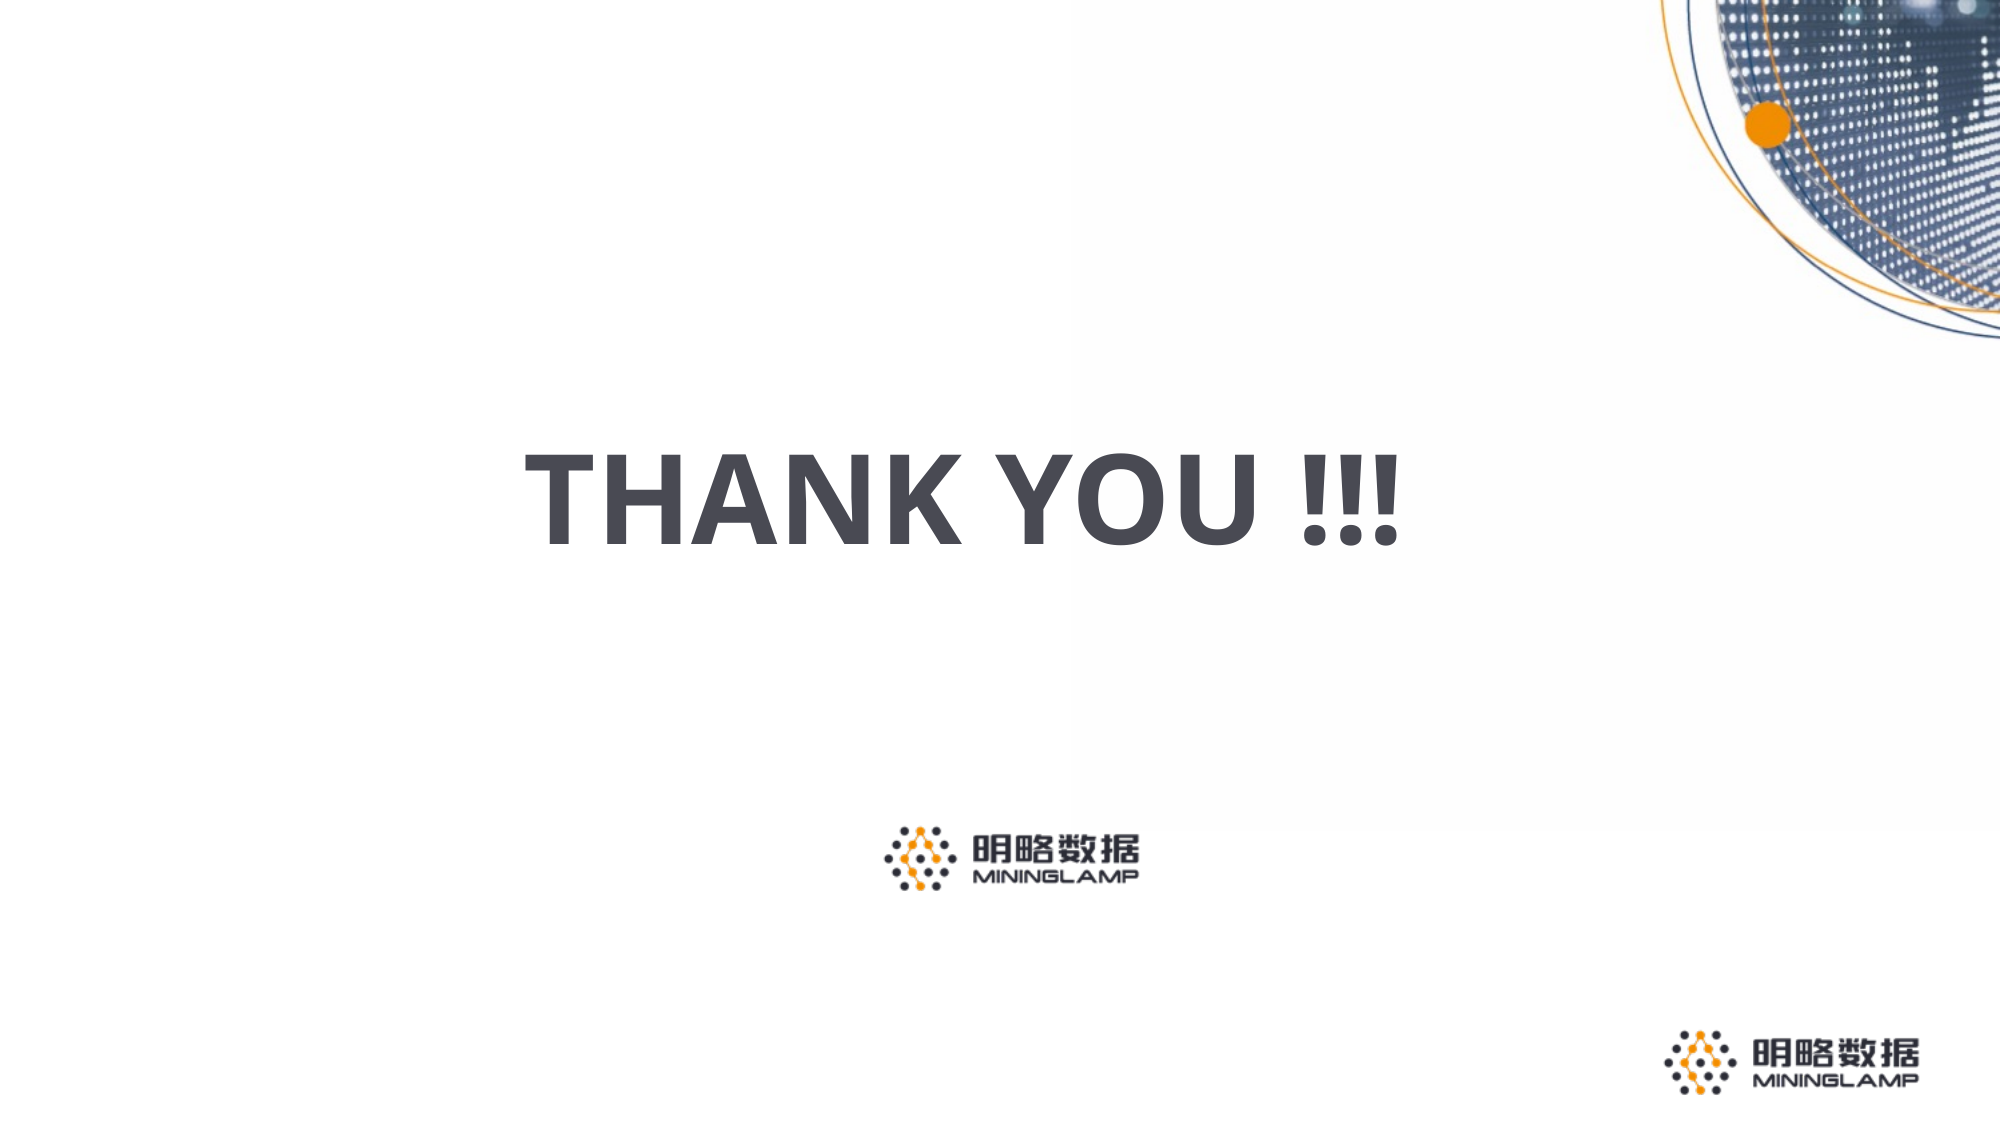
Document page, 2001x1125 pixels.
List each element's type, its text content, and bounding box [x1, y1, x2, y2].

picture [868, 0, 2000, 907]
text_box THANK YOU !!! [444, 412, 1485, 577]
picture [1649, 1014, 1942, 1111]
